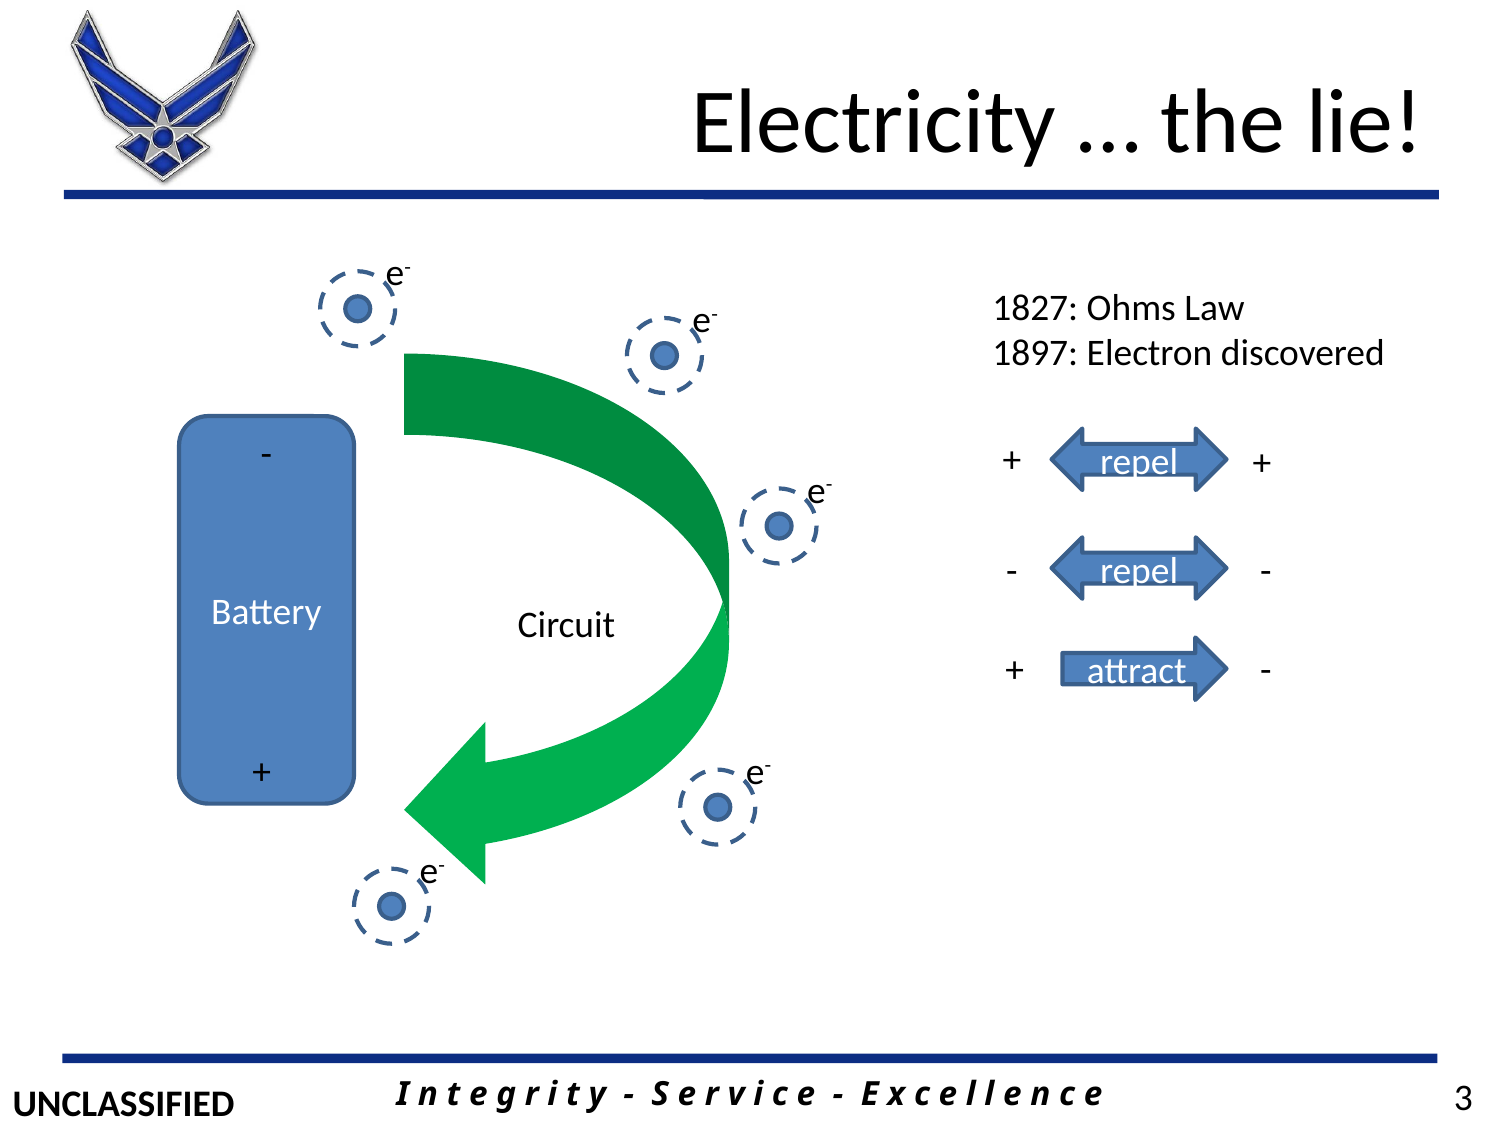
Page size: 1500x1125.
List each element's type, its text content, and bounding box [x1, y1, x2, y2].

text_box + [1237, 430, 1287, 491]
title Electricity … the lie! [270, 45, 1440, 188]
text_box - [1245, 538, 1287, 599]
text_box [178, 240, 849, 945]
slide_number 3 [1137, 1065, 1488, 1125]
picture [65, 5, 261, 188]
text_box - [1245, 637, 1287, 698]
text_box + [987, 427, 1037, 488]
text_box attract [1060, 635, 1229, 702]
text_box 1827: Ohms Law 1897: Electron discovered [977, 275, 1401, 381]
text_box repel [1049, 535, 1229, 601]
text_box repel [1049, 426, 1229, 492]
text_box - [991, 538, 1033, 599]
text_box + [990, 637, 1040, 698]
